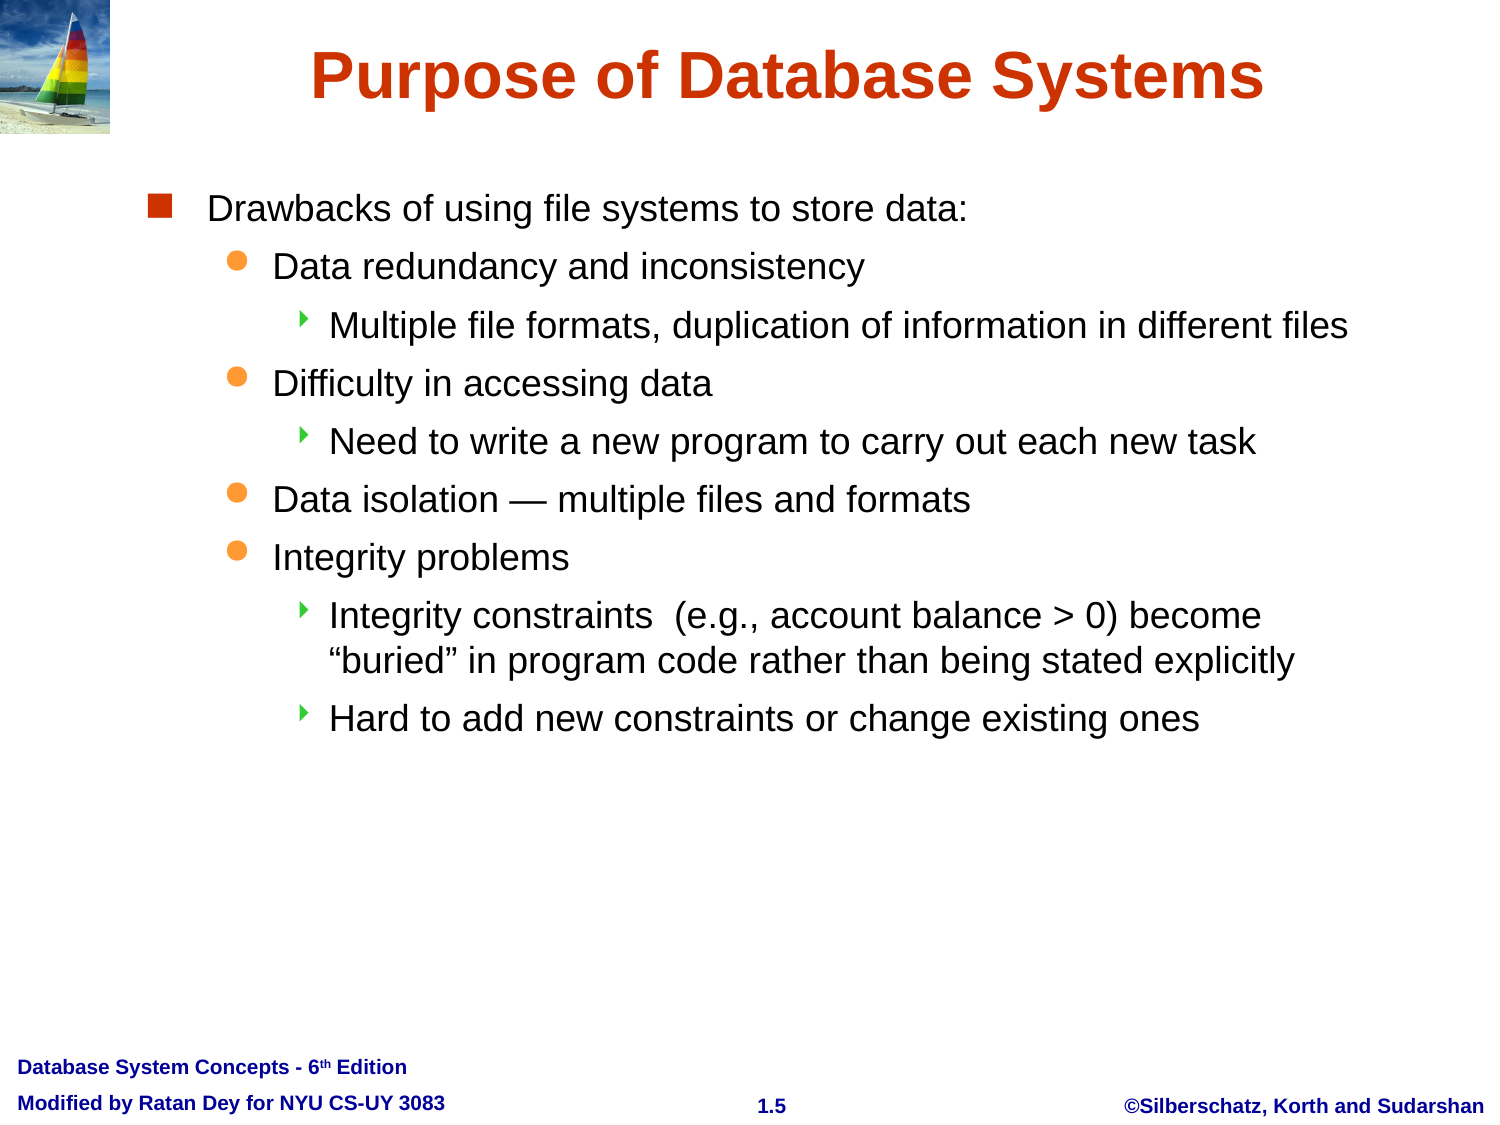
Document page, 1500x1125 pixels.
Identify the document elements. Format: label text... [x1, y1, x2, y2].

list Drawbacks of using file systems to store data: Data redundancy and inconsistency Multiple file formats, duplication of information in different files Difficulty in accessing data Need to write a new program to carry out each new task Data isolation — multiple files and formats Integrity problems Integrity constraints (e.g., account balance > 0) become “buried” in program code rather than being stated explicitly Hard to add new constraints or change existing ones [135, 176, 1380, 1075]
picture [0, 0, 110, 134]
title Purpose of Database Systems [125, 18, 1452, 120]
